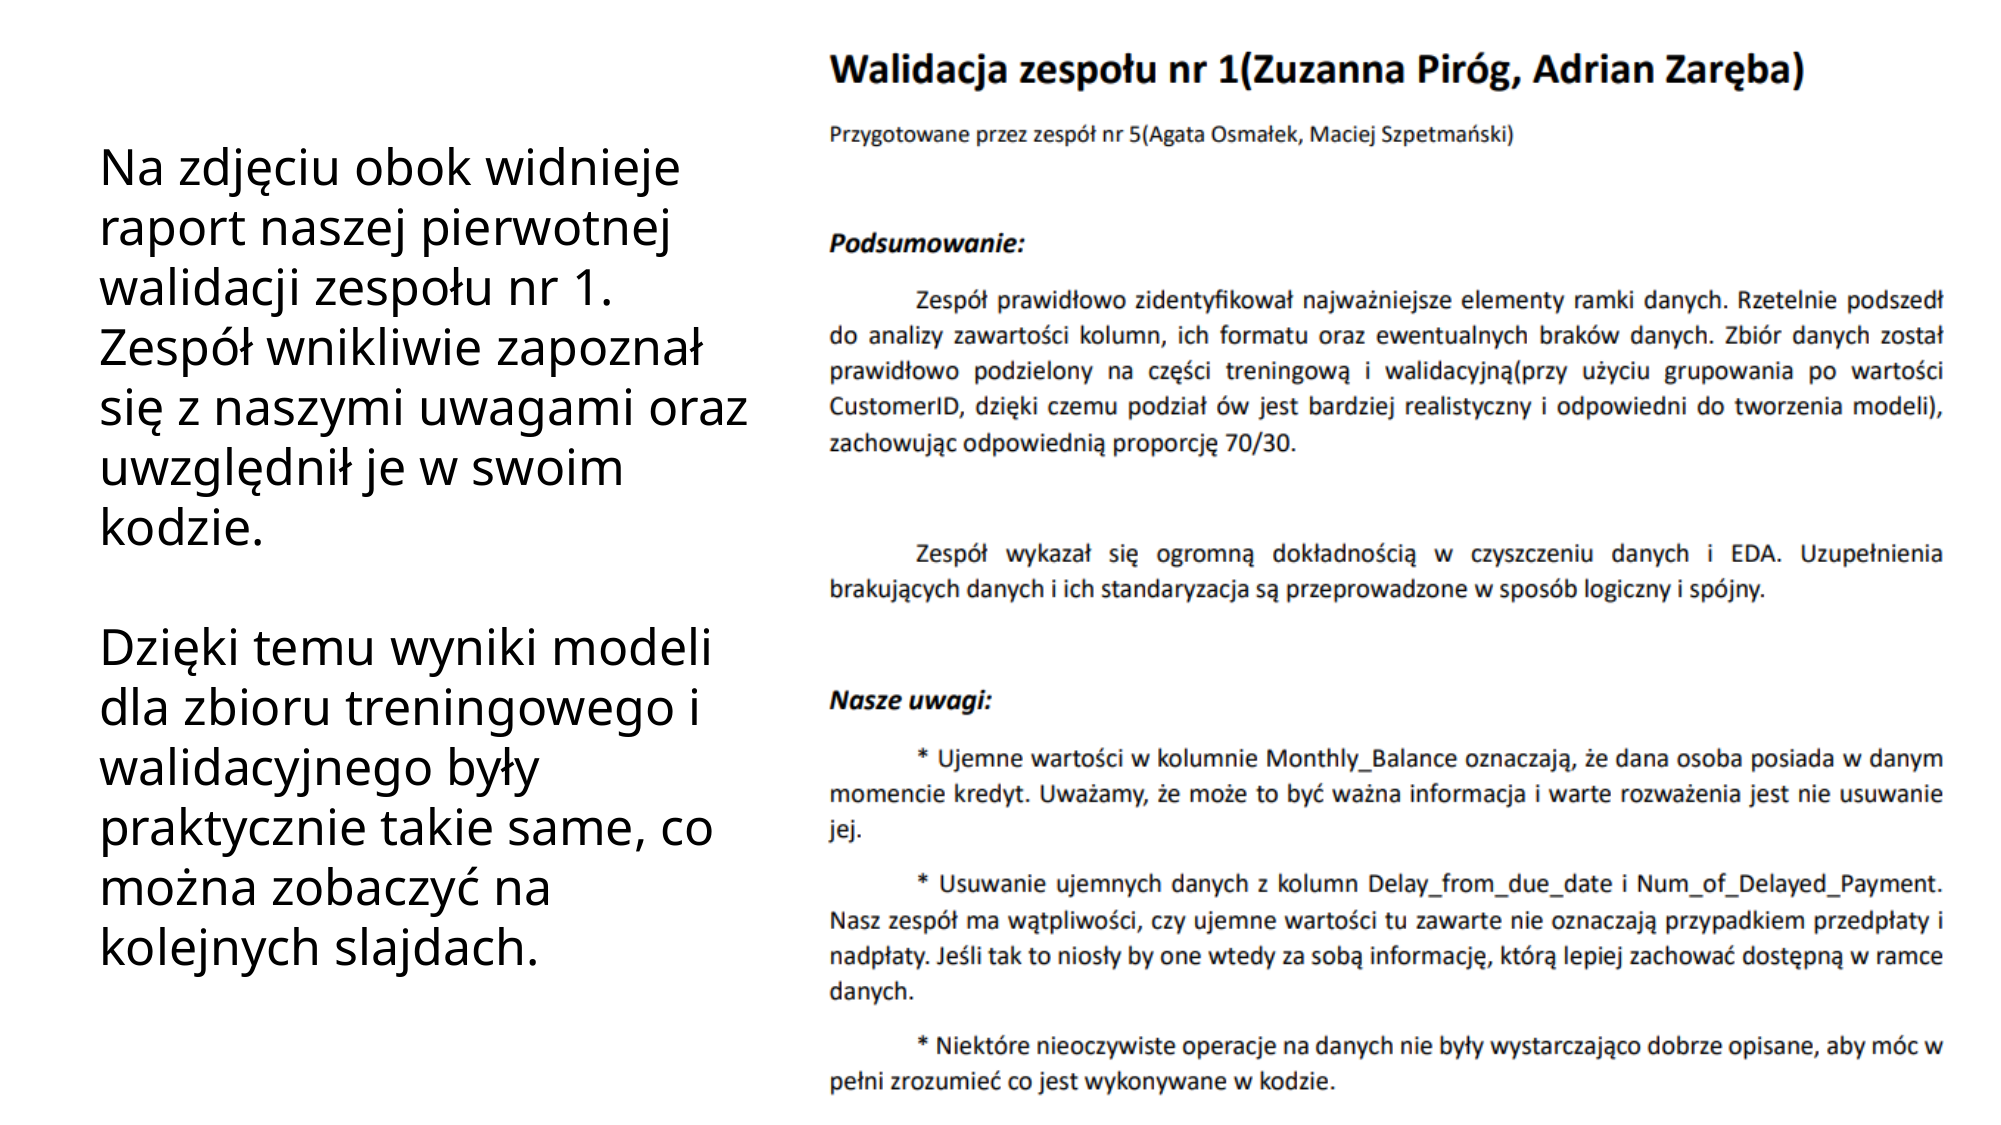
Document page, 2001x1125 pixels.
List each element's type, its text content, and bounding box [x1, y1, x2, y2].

picture [799, 0, 2000, 1125]
text_box Na zdjęciu obok widnieje raport naszej pierwotnej walidacji zespołu nr 1. Zespół wnikliwie zapoznał się z naszymi uwagami oraz uwzględnił je w swoim kodzie. Dzięki temu wyniki modeli dla zbioru treningowego i walidacyjnego były praktycznie takie same, co można zobaczyć na kolejnych slajdach. [84, 128, 789, 983]
